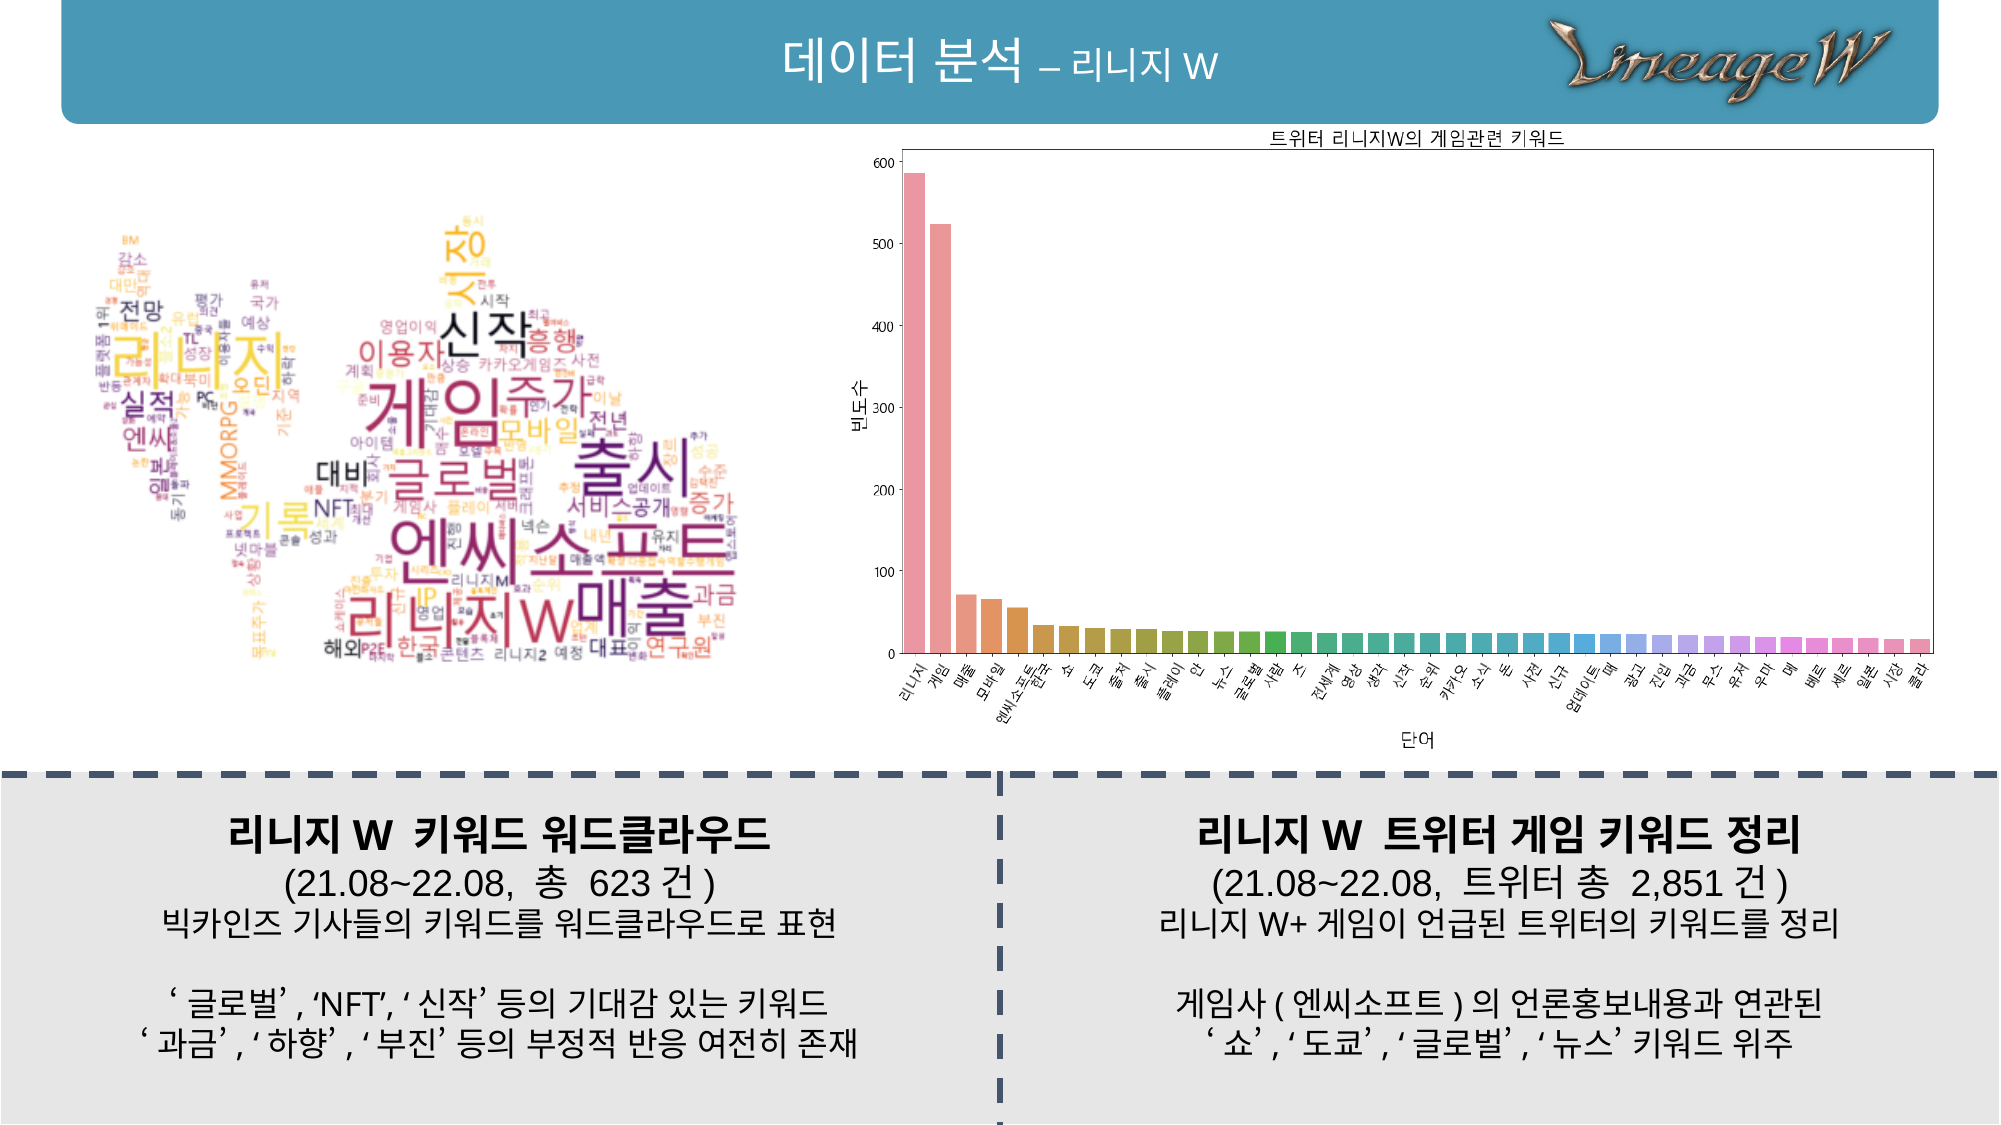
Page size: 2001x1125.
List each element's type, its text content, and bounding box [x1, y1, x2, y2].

text_box [0, 781, 995, 1125]
text_box 데이터 분석 – 리니지W [61, 0, 1496, 124]
text_box [1004, 782, 2000, 1125]
picture [0, 0, 1939, 756]
text_box 리니지W 트위터 게임 키워드 정리 (21.08~22.08, 트위터 총 2,851건) 리니지W+게임이 언급된 트위터의 키워드를 정리 게임사(엔씨소프트)의 언론홍보내용과 연관된 ‘쇼’, ‘도쿄’, ‘글로벌’, ‘뉴스’ 키워드 위주 [1104, 793, 1896, 1079]
text_box 리니지W 키워드 워드클라우드 (21.08~22.08, 총 623건) 빅카인즈 기사들의 키워드를 워드클라우드로 표현 ‘글로벌’, ‘NFT’, ‘신작’ 등의 기대감 있는 키워드 ‘과금’, ‘하향’, ‘부진’ 등의 부정적 반응 여전히 존재 [104, 793, 896, 1079]
